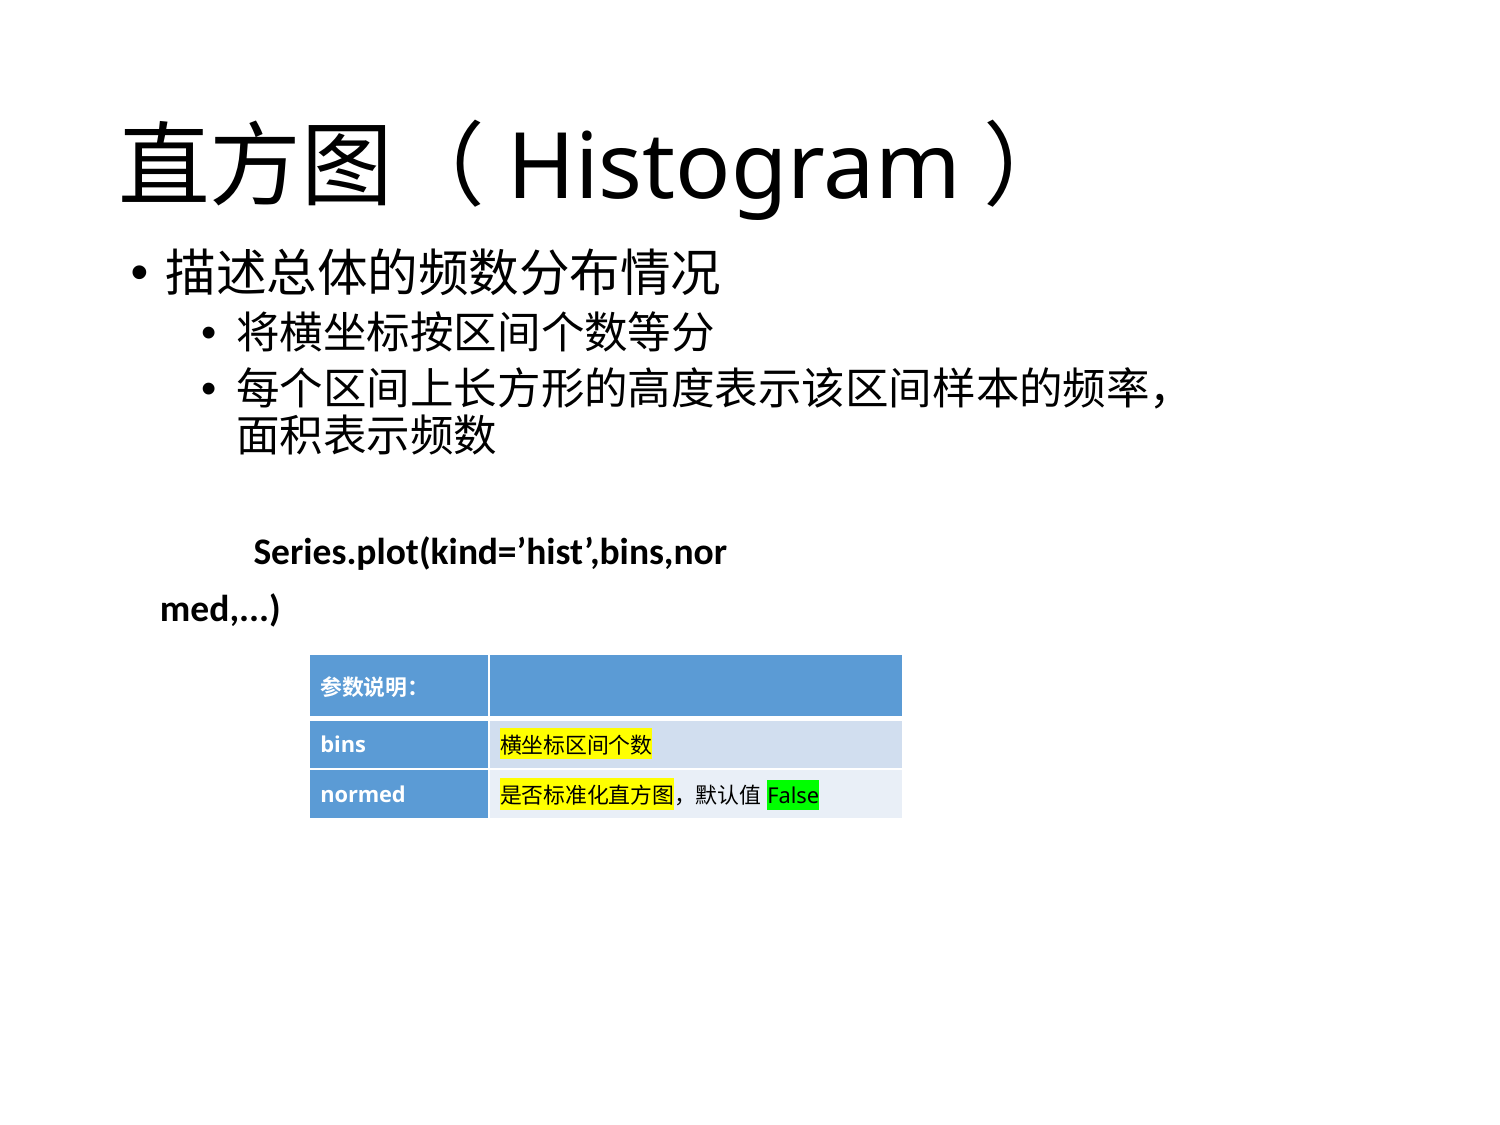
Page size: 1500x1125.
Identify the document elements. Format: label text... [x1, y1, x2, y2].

title 直方图（Histogram） [103, 59, 1397, 278]
table_cell bins [310, 721, 488, 768]
table_header [490, 655, 902, 716]
table_cell normed [310, 770, 488, 818]
text_box Series.plot(kind=’hist’,bins,normed,...) [145, 508, 771, 580]
list 描述总体的频数分布情况 将横坐标按区间个数等分 每个区间上长方形的高度表示该区间样本的频率，面积表示频数 [115, 240, 1252, 471]
table_cell 横坐标区间个数 [490, 721, 902, 768]
table_header 参数说明： [310, 655, 488, 716]
table_cell 是否标准化直方图，默认值False [490, 770, 902, 818]
